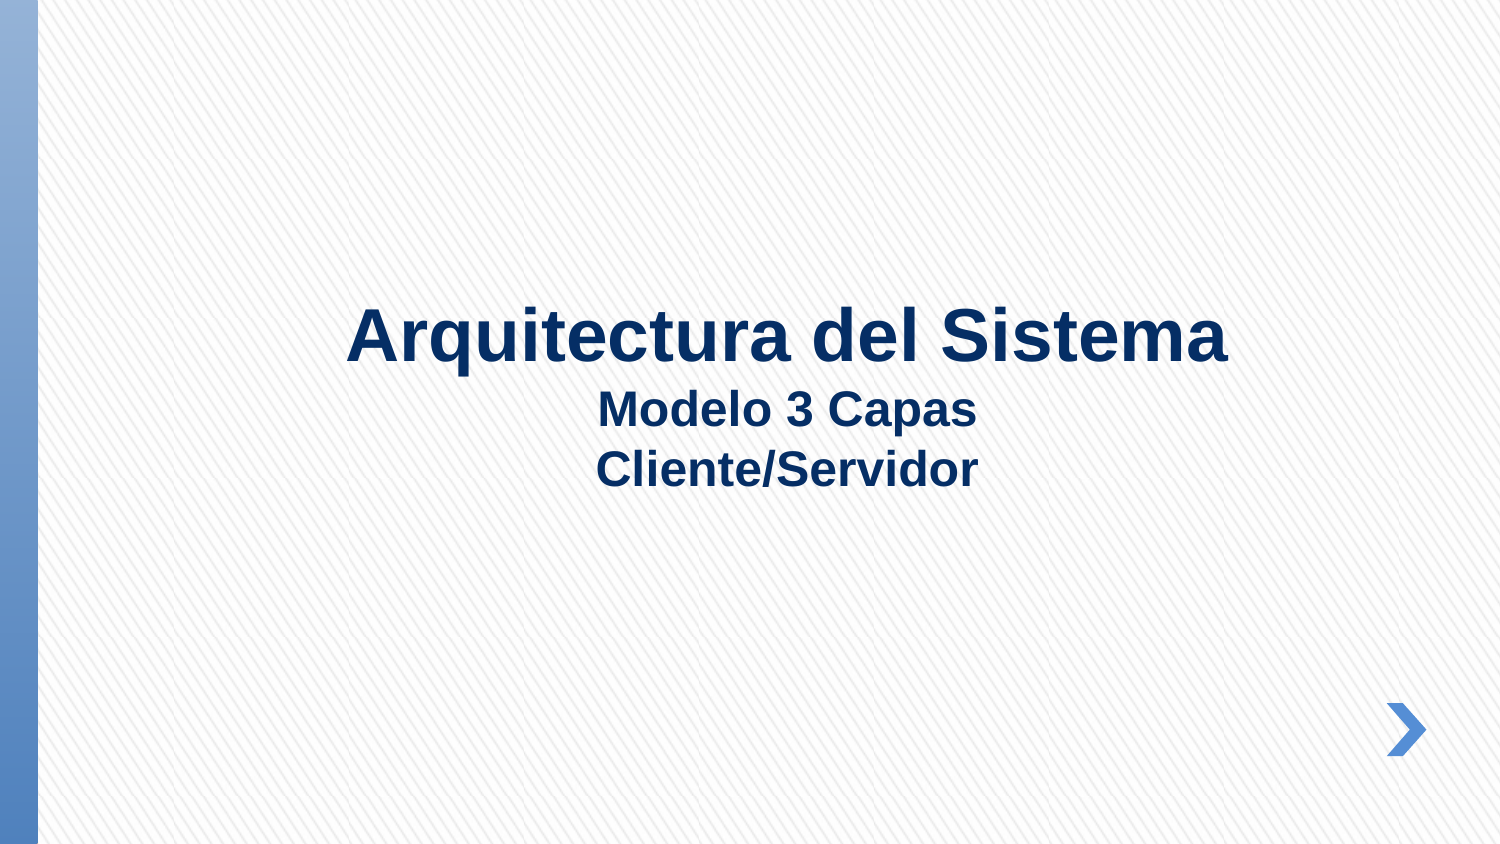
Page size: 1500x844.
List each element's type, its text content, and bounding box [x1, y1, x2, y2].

text_box Arquitectura del Sistema Modelo 3 Capas Cliente/Servidor [149, 280, 1425, 503]
picture [37, 0, 1500, 844]
